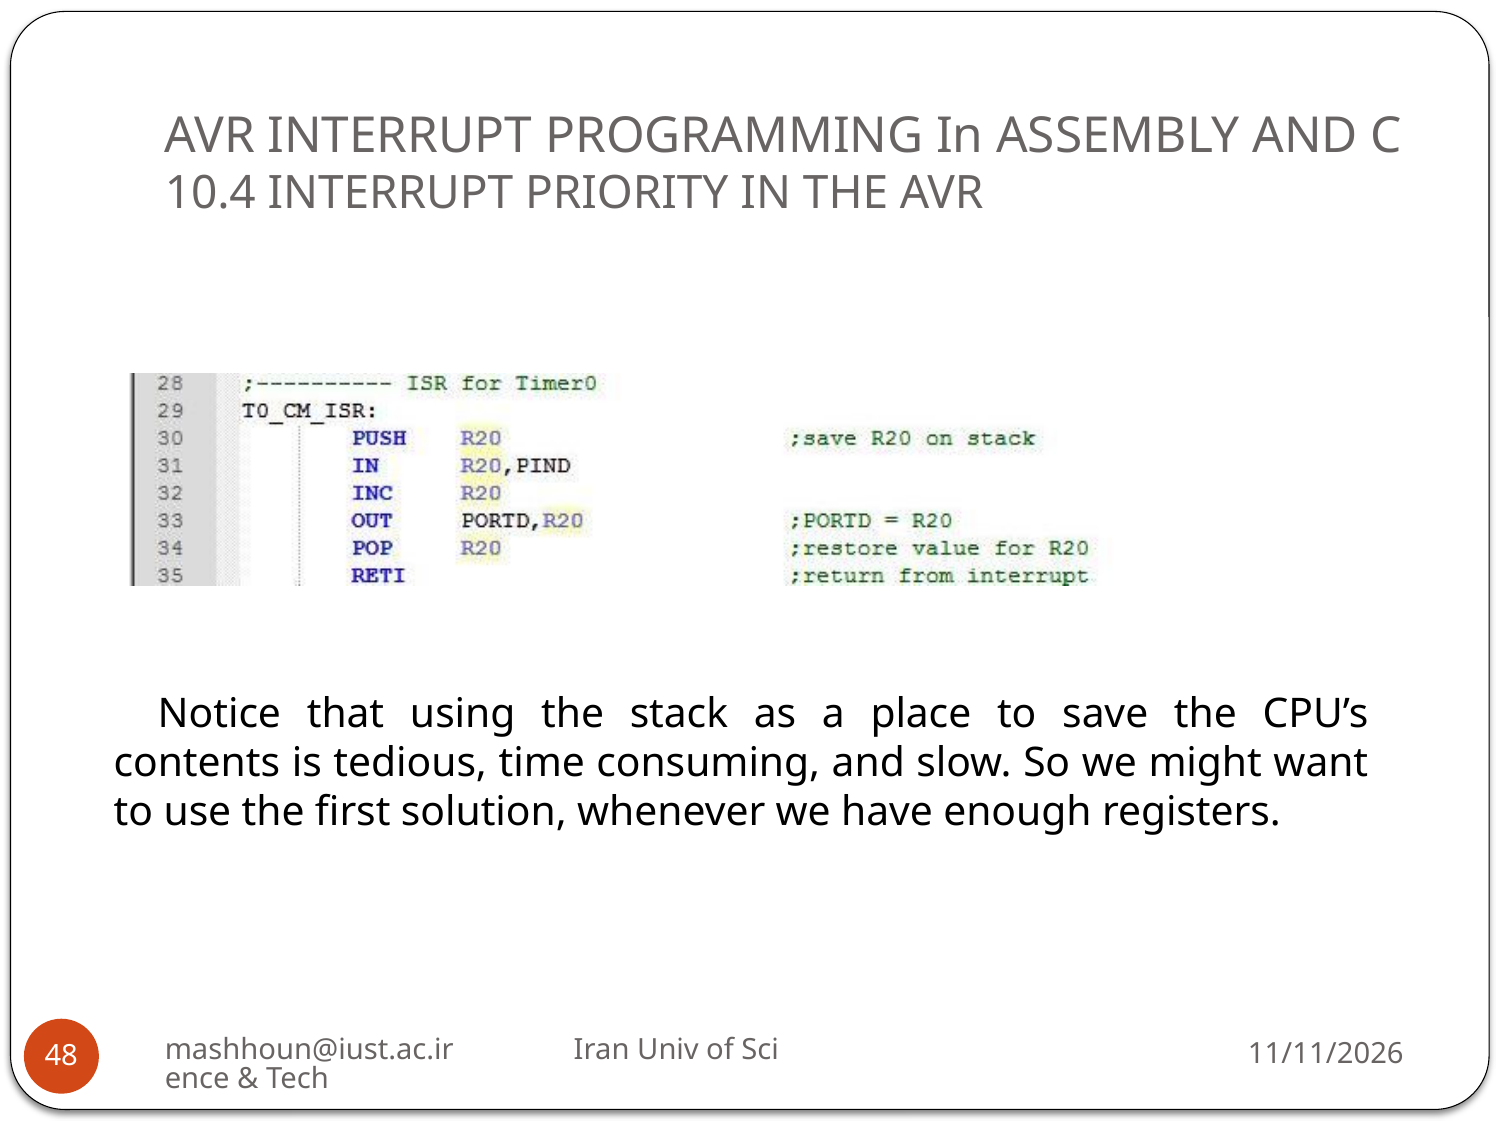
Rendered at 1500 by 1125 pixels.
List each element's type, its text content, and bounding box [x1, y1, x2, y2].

text_box Notice that using the stack as a place to save the CPU’s contents is tedious, time consuming, and slow. So we might want to use the first solution, whenever we have enough registers. [98, 679, 1386, 858]
slide_number 48 [23, 1018, 99, 1094]
title AVR INTERRUPT PROGRAMMING In ASSEMBLY AND C 10.4 INTERRUPT PRIORITY IN THE AVR [150, 45, 1425, 233]
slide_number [1012, 1015, 1419, 1094]
picture [128, 373, 1329, 586]
footer mashhoun@iust.ac.ir Iran Univ of Science & Tech [150, 1012, 800, 1088]
